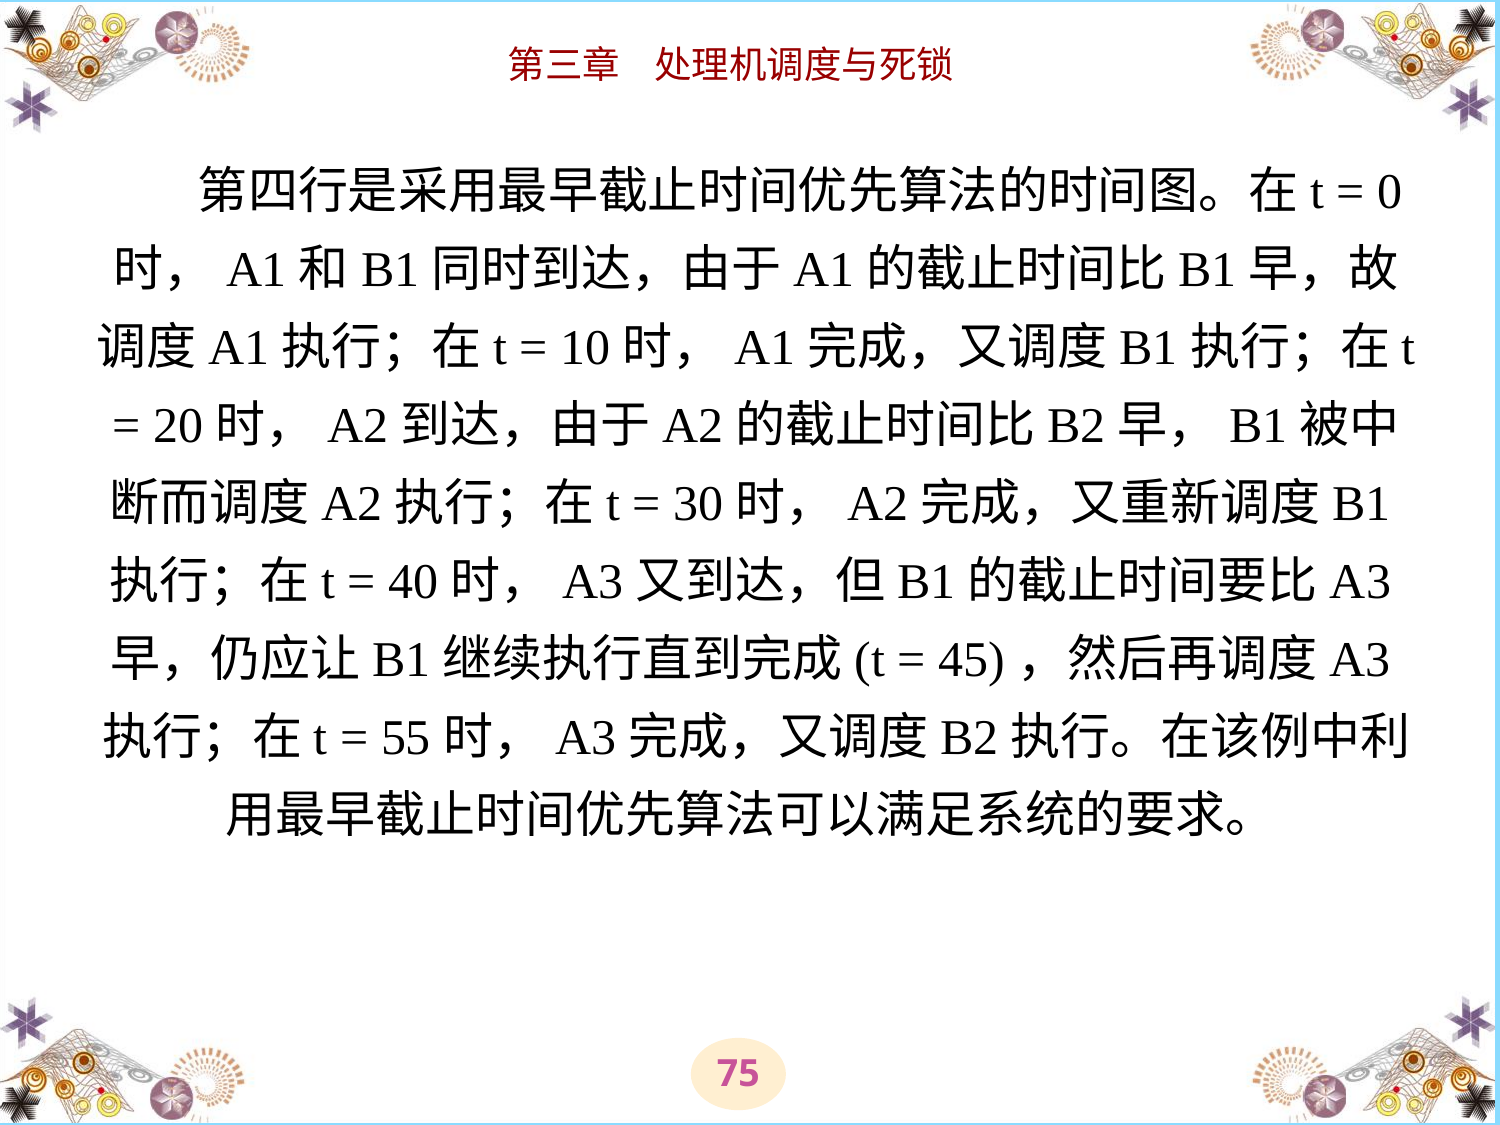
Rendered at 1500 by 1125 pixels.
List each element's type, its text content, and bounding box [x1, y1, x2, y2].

picture [0, 2, 1495, 1123]
text_box 第四行是采用最早截止时间优先算法的时间图。在t = 0时，A1和B1同时到达，由于A1的截止时间比B1早，故调度A1执行；在t = 10时，A1完成，又调度B1执行；在t = 20时，A2到达，由于A2的截止时间比B2早，B1被中断而调度A2执行；在t = 30时，A2完成，又重新调度B1执行；在t = 40时，A3又到达，但B1的截止时间要比A3早，仍应让B1继续执行直到完成(t = 45)，然后再调度A3执行；在t = 55时，A3完成，又调度B2执行。在该例中利用最早截止时间优先算法可以满足系统的要求。 [74, 133, 1438, 850]
